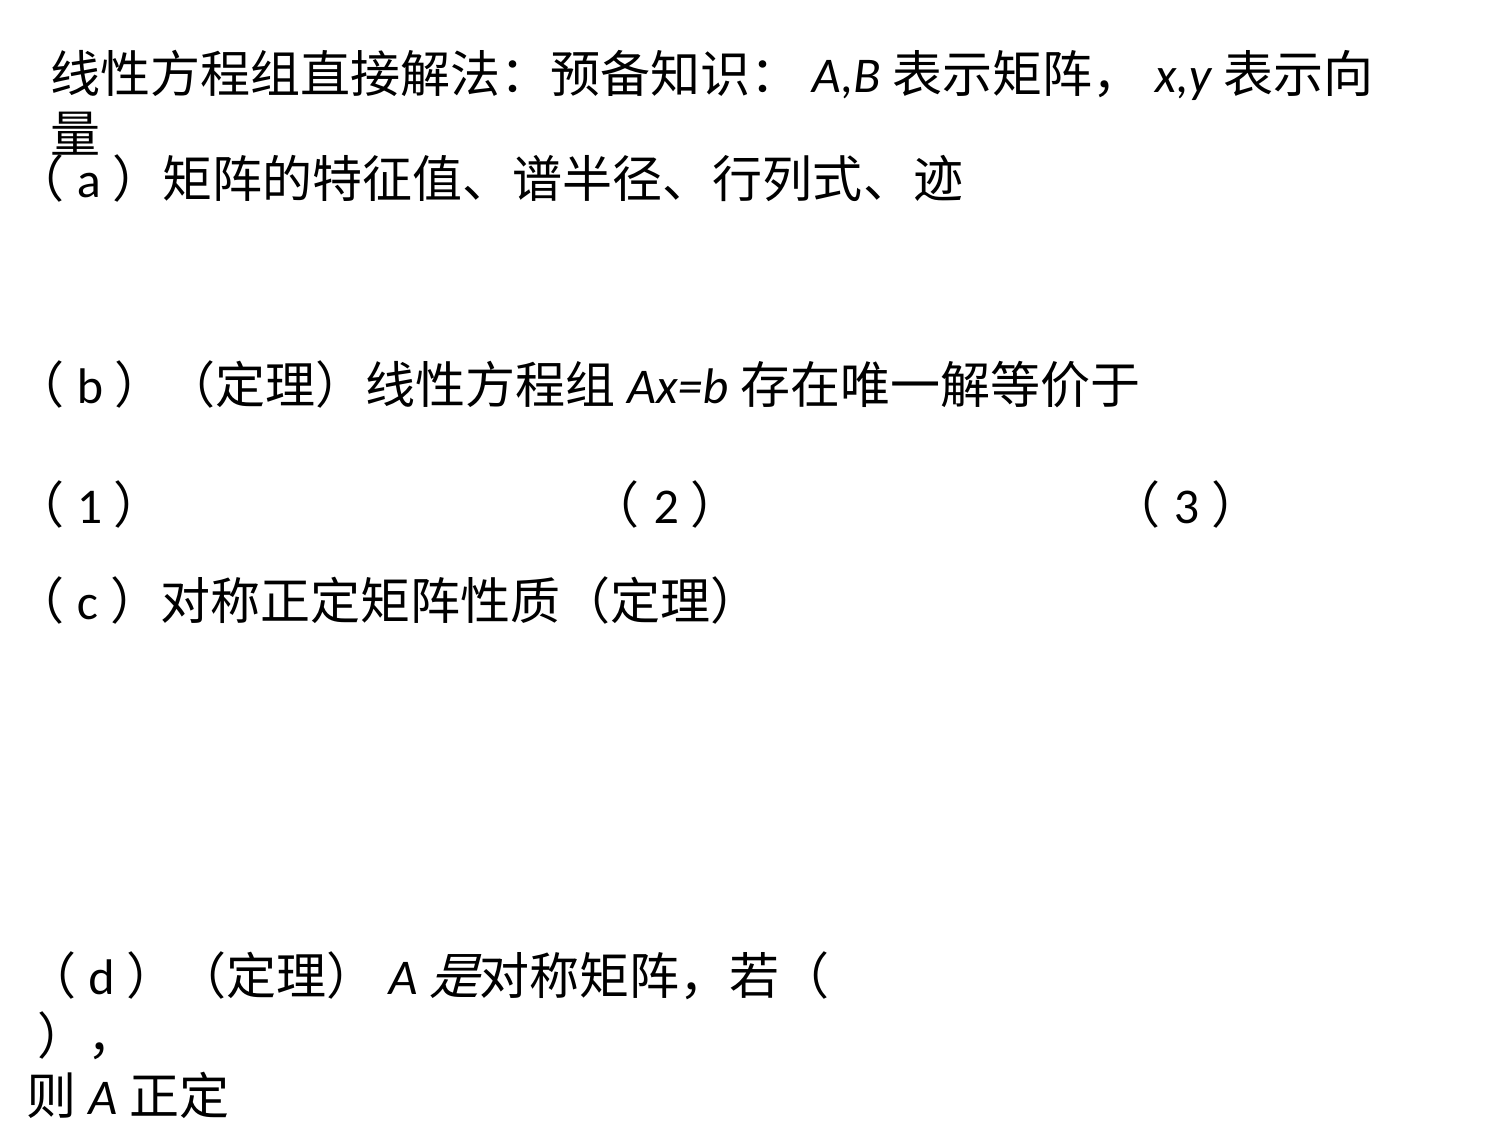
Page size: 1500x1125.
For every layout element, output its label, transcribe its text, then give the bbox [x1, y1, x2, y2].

text_box （b）（定理）线性方程组Ax=b存在唯一解等价于 （1） （2） （3） [0, 346, 1372, 541]
text_box （c）对称正定矩阵性质（定理） [0, 562, 1372, 638]
text_box 线性方程组直接解法：预备知识：A,B表示矩阵，x,y表示向量 [35, 35, 1407, 170]
text_box （a）矩阵的特征值、谱半径、行列式、迹 [0, 140, 1372, 216]
text_box （d）（定理）A是对称矩阵，若（ ）， 则A正定 [11, 937, 1442, 1125]
